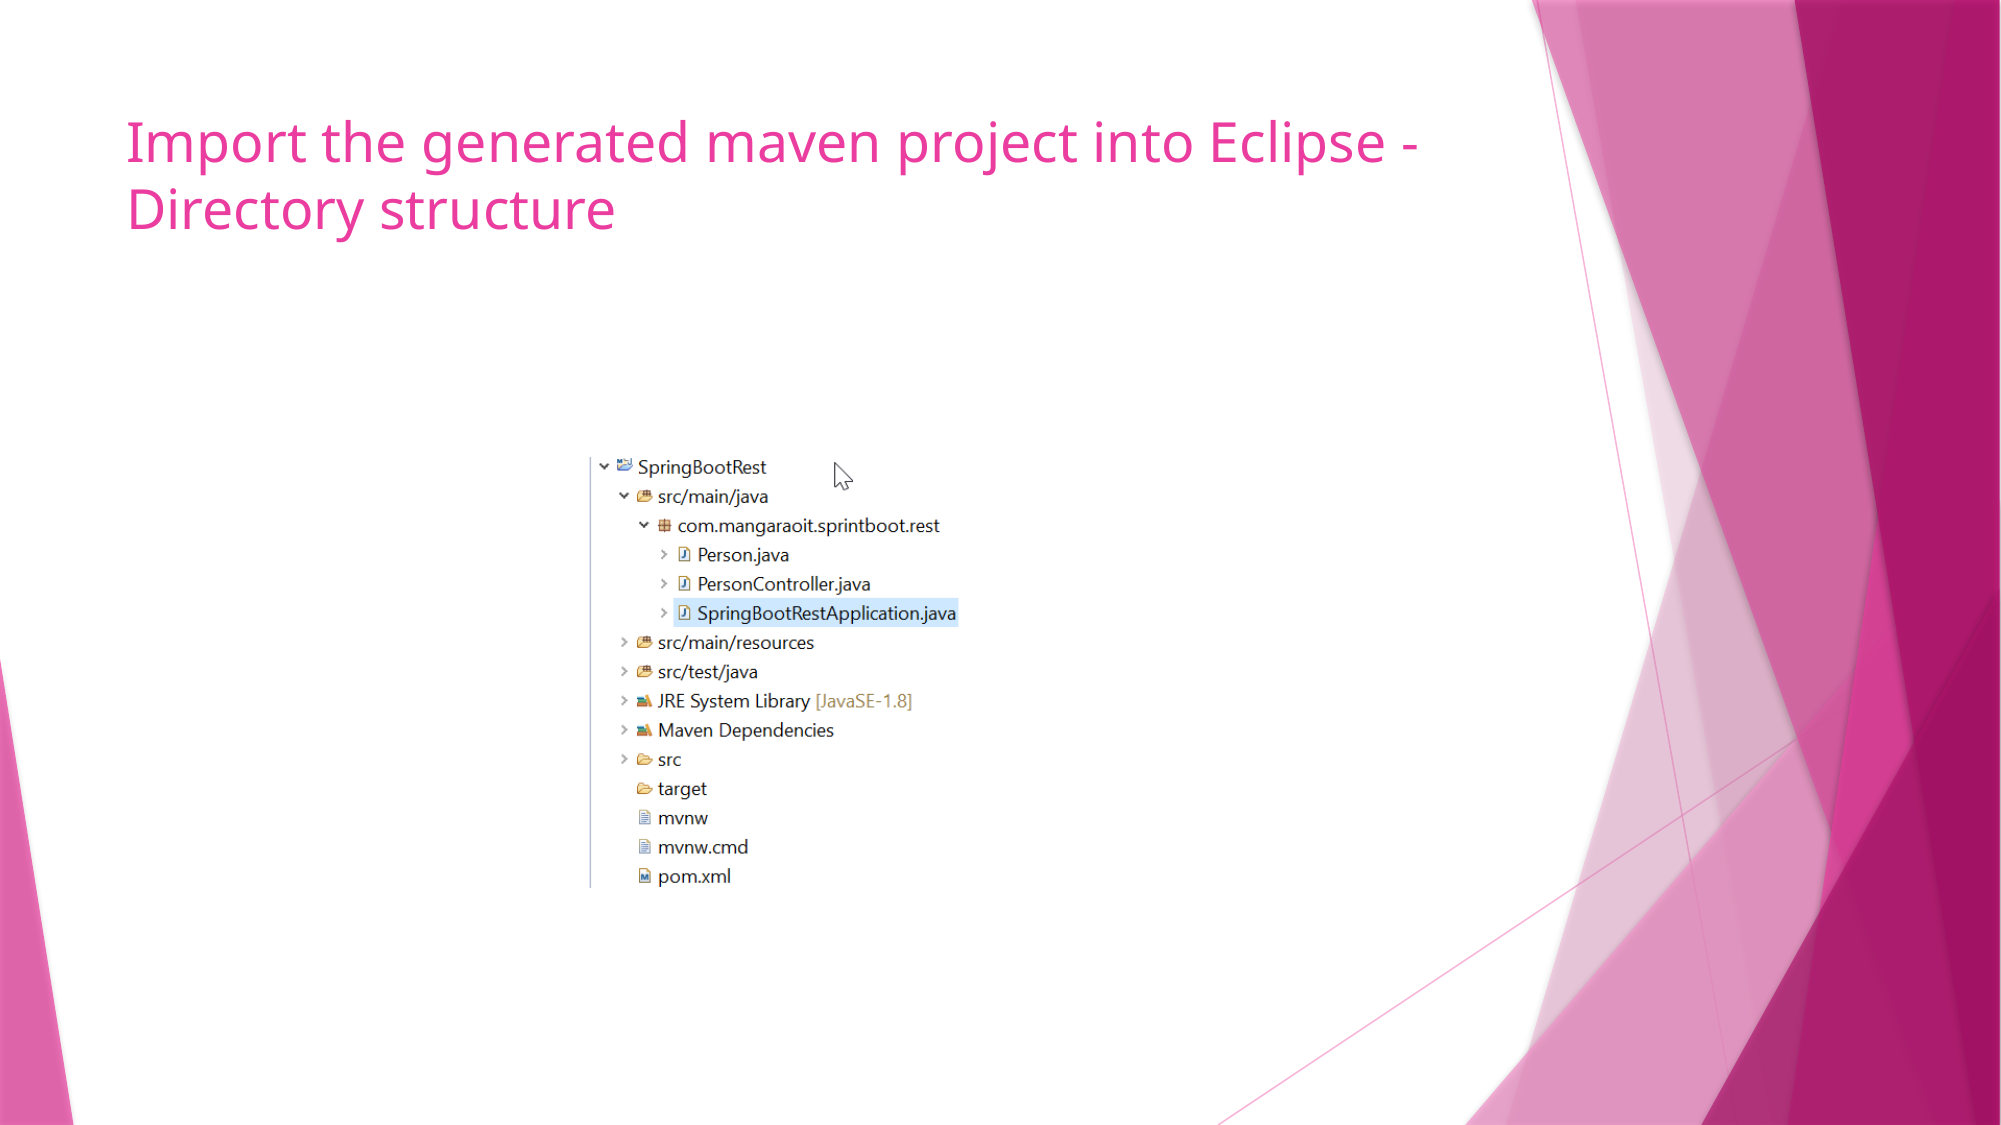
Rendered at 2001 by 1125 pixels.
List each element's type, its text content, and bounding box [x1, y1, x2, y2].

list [588, 457, 1044, 889]
title Import the generated maven project into Eclipse - Directory structure [111, 99, 1522, 317]
